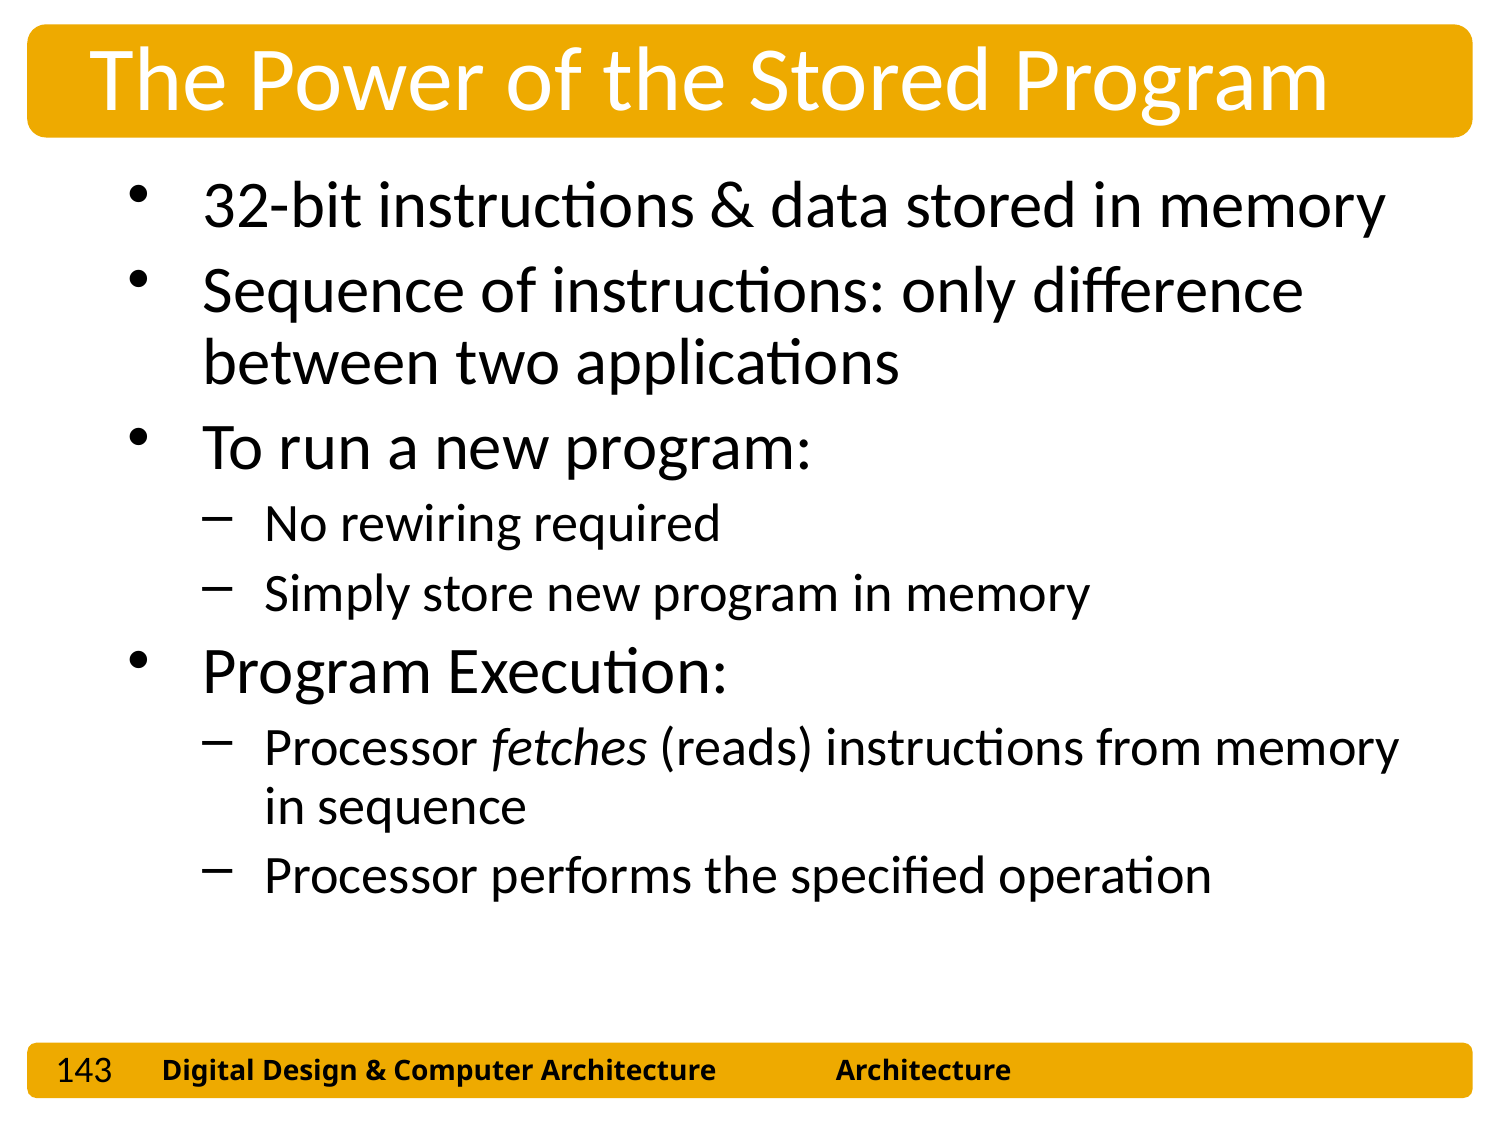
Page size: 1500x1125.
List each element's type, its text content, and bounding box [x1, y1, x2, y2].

text_box 32-bit instructions & data stored in memory Sequence of instructions: only difference between two applications To run a new program: No rewiring required Simply store new program in memory Program Execution: Processor fetches (reads) instructions from memory in sequence Processor performs the specified operation [112, 162, 1450, 975]
slide_number 143 [40, 1037, 164, 1096]
text_box The Power of the Stored Program [74, 11, 1438, 136]
